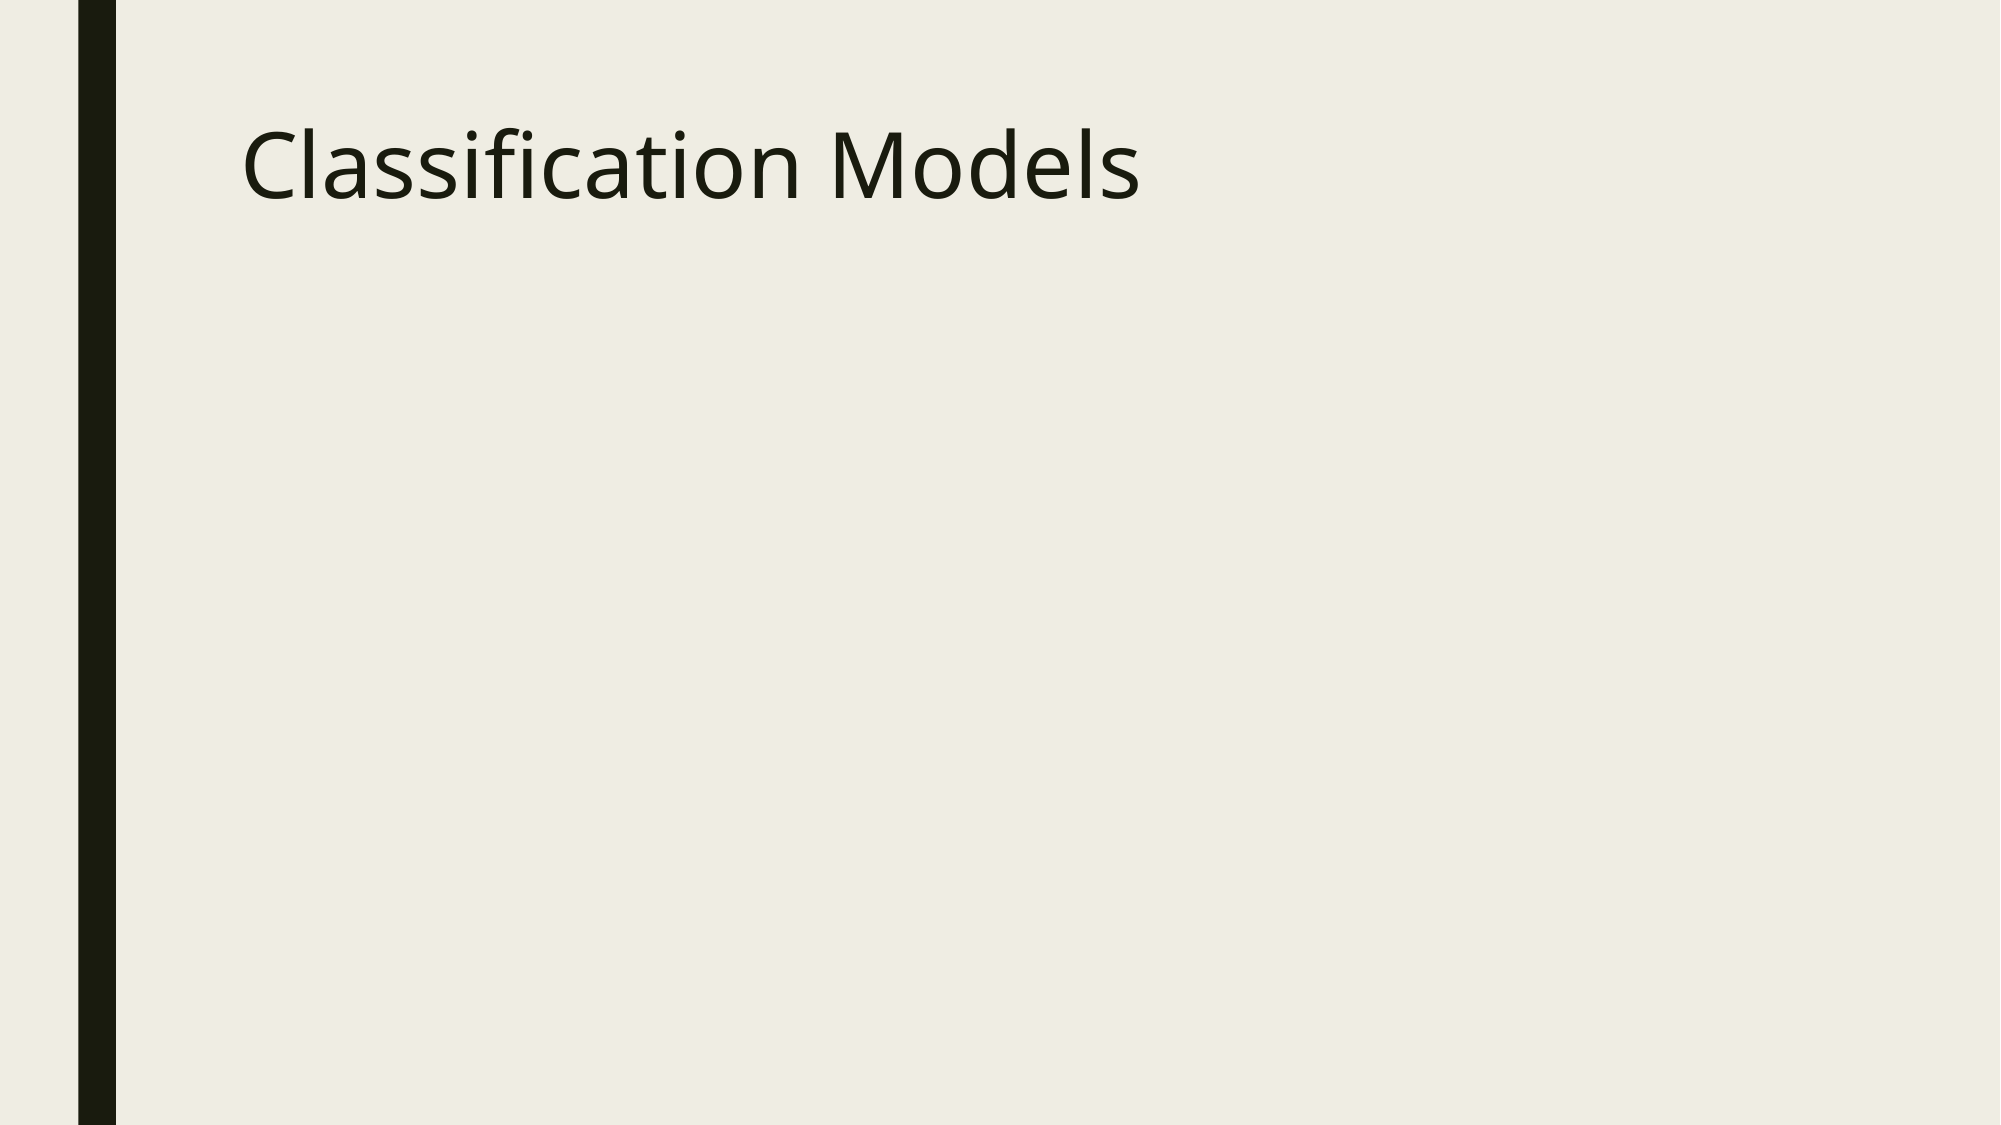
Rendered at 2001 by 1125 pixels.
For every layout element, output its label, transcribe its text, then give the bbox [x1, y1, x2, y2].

title Classification Models [225, 112, 1800, 357]
